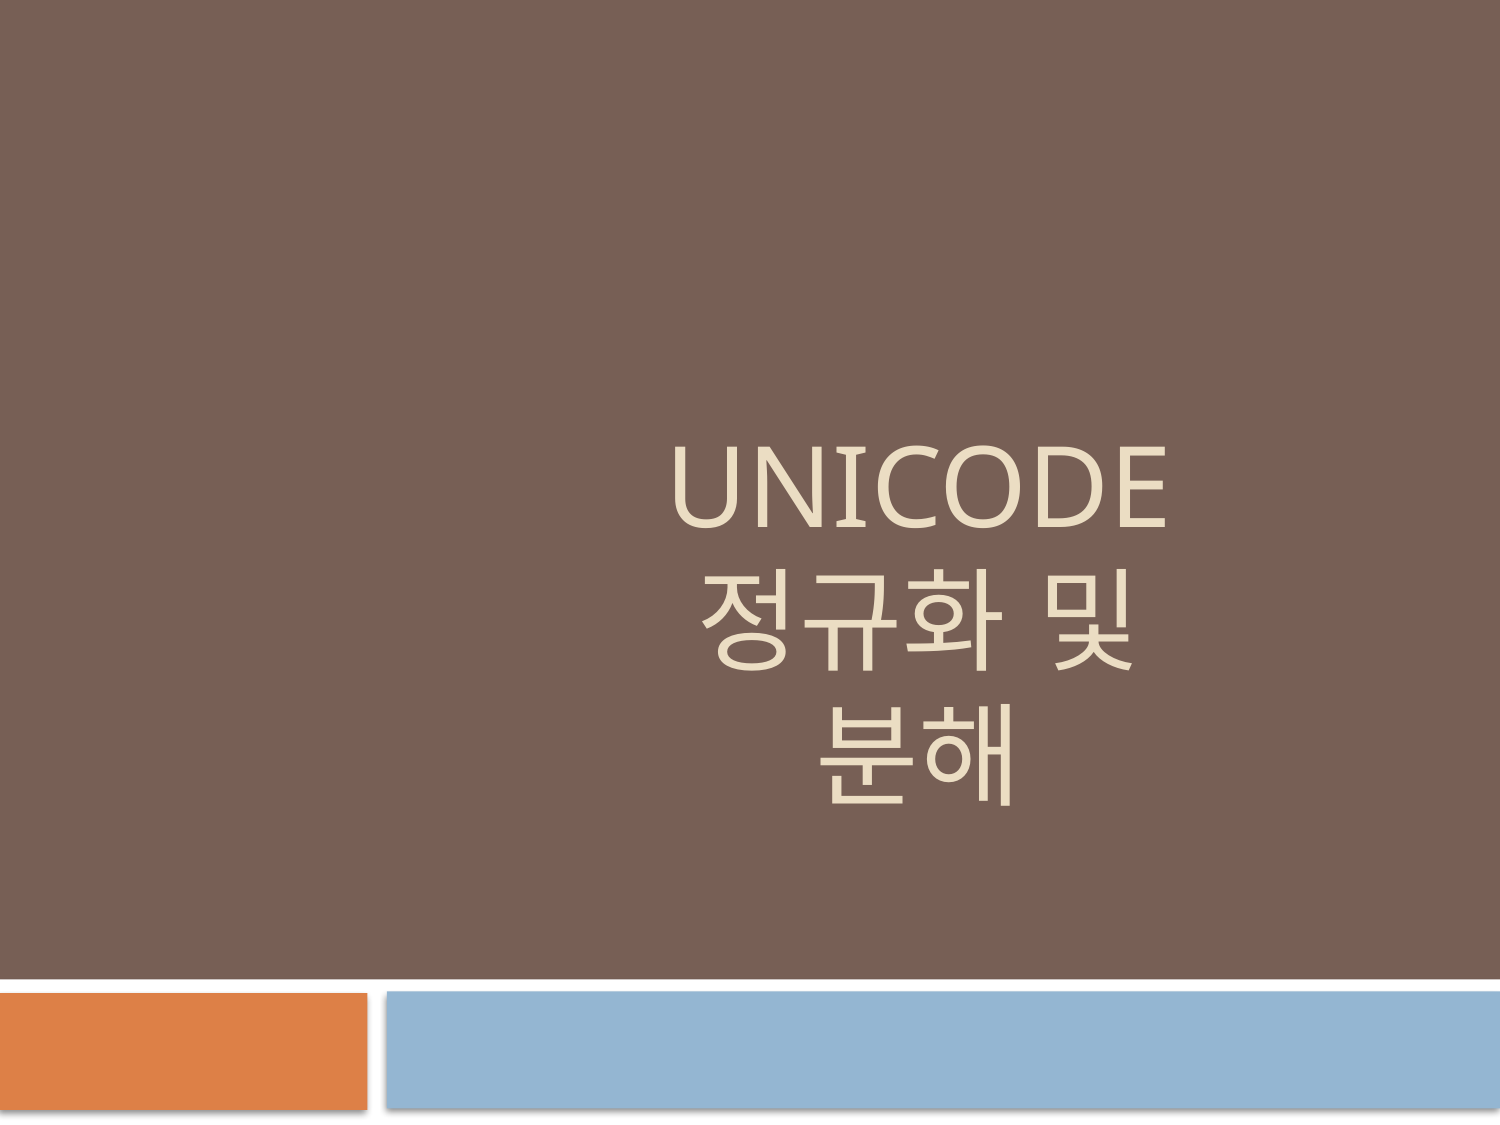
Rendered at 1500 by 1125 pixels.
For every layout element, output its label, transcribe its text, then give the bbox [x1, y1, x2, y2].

title Unicode 정규화 및 분해 [387, 662, 1450, 963]
